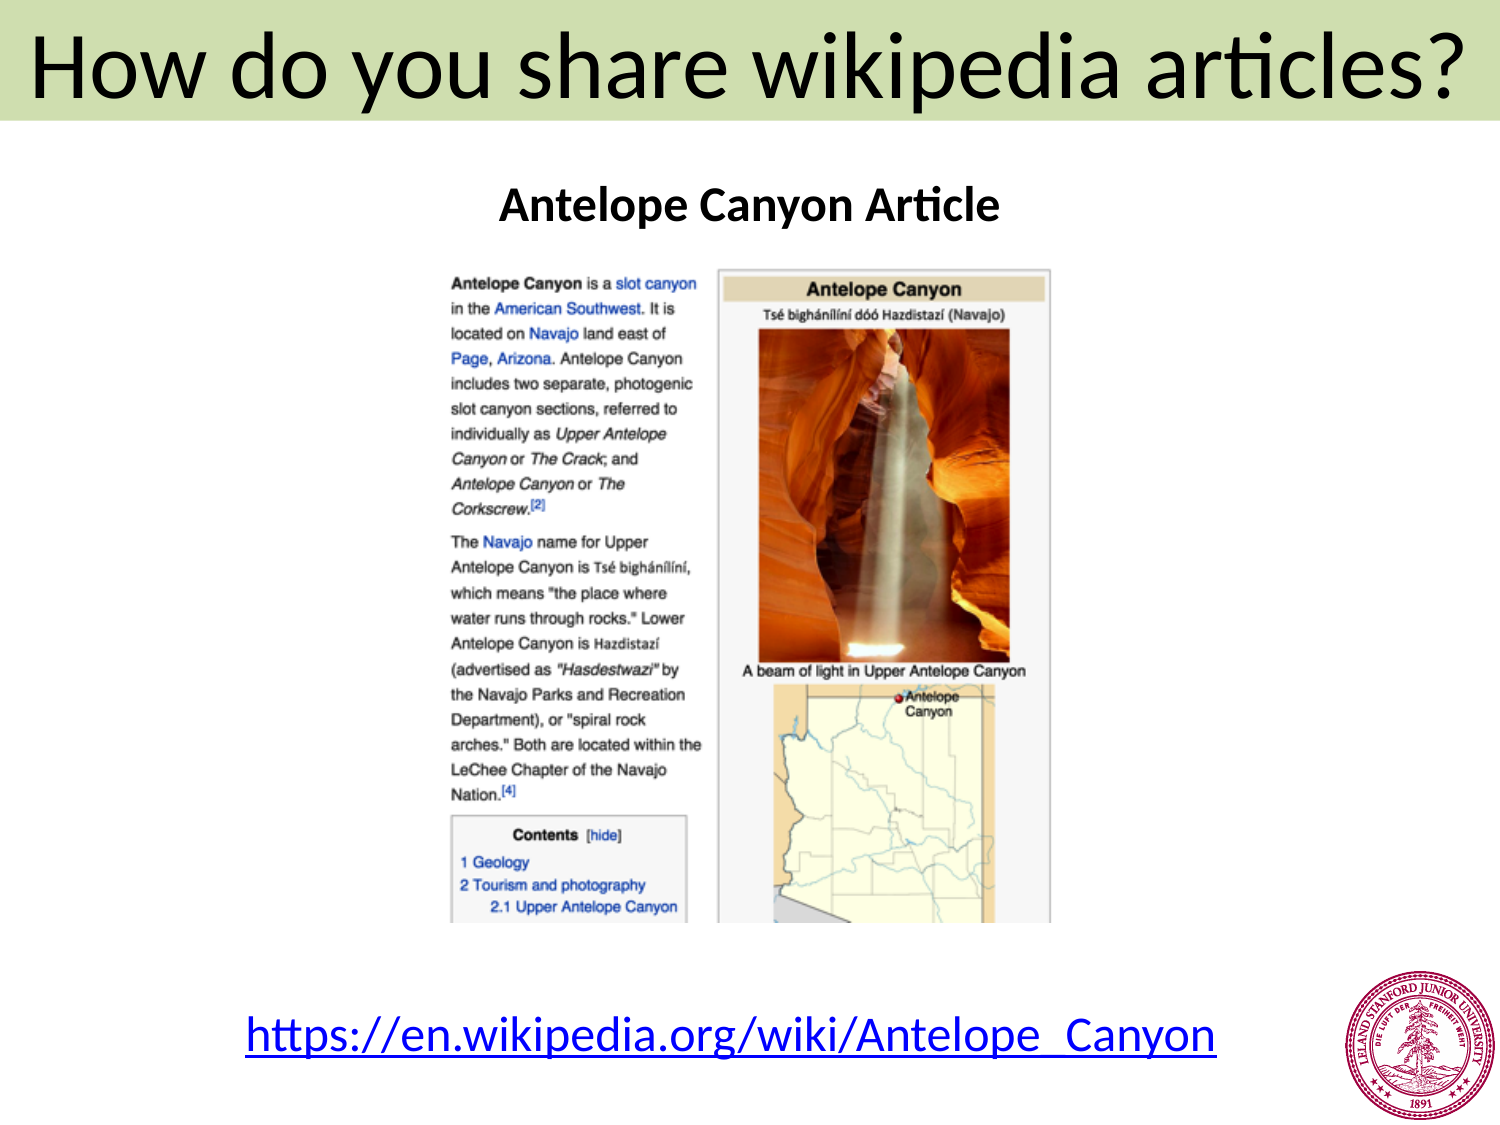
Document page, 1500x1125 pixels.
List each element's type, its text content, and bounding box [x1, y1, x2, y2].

picture [444, 266, 1056, 923]
text_box How do you share wikipedia articles? [0, 0, 1500, 121]
text_box https://en.wikipedia.org/wiki/Antelope_Canyon [230, 994, 1270, 1125]
picture [1345, 971, 1495, 1120]
text_box Antelope Canyon Article [484, 164, 1016, 240]
